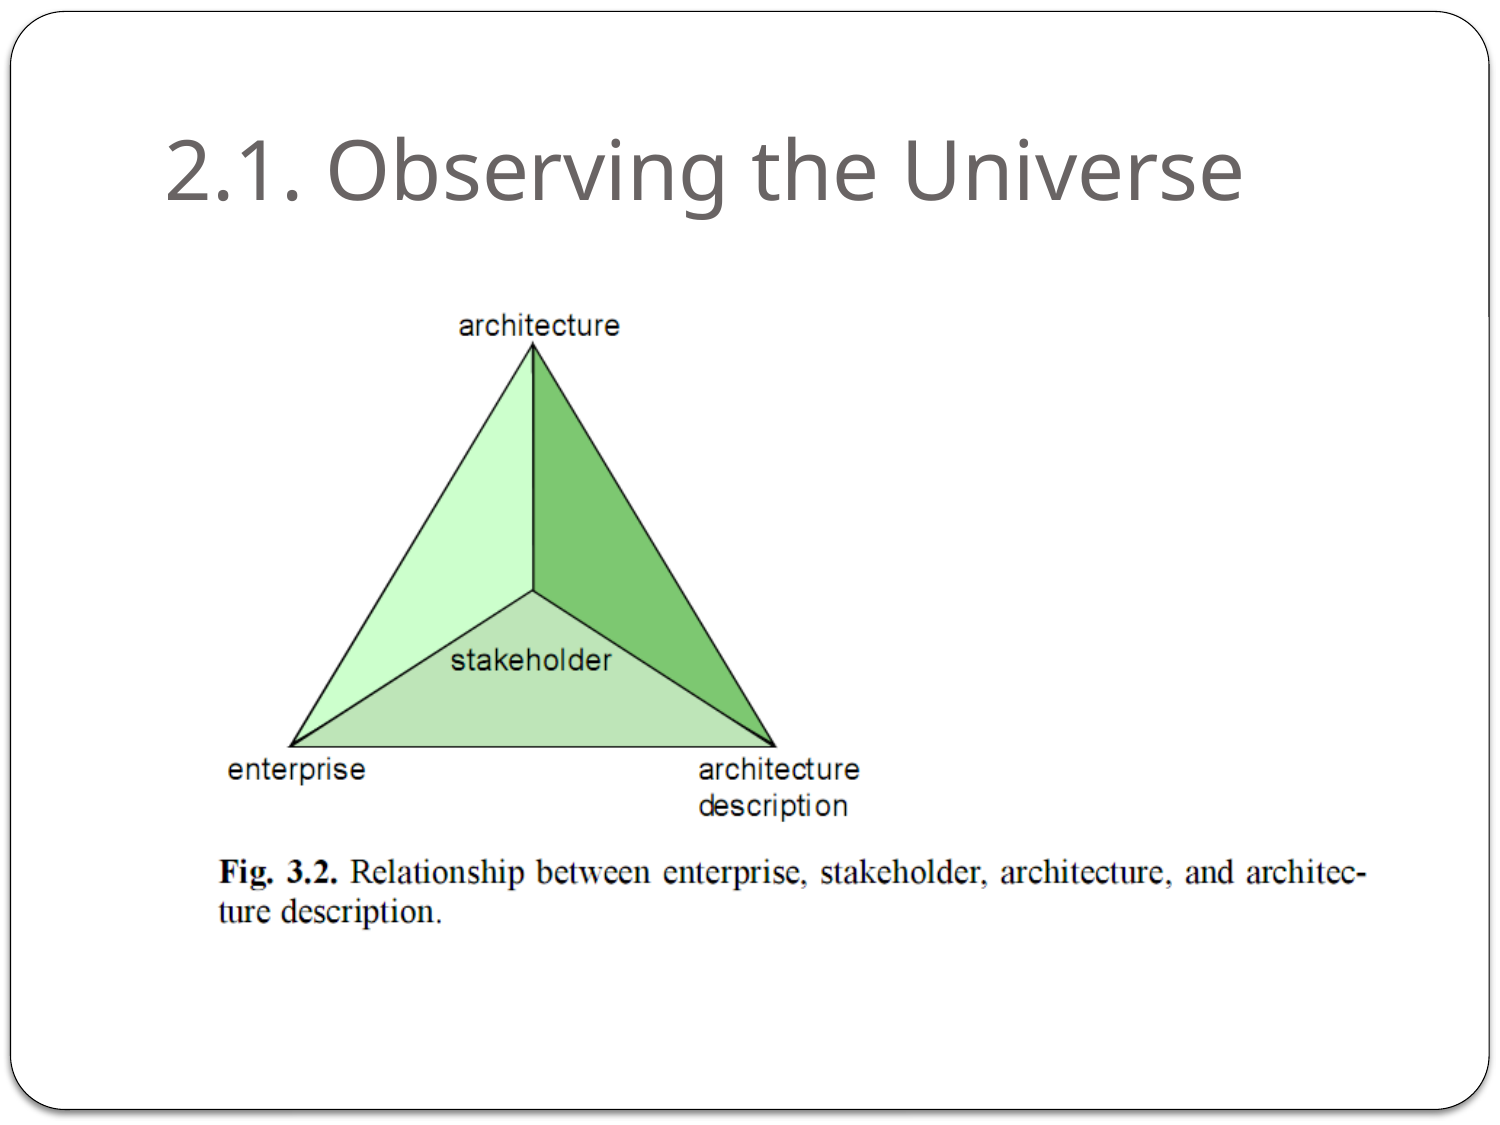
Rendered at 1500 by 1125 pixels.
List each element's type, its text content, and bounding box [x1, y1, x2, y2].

title 2.1. Observing the Universe [150, 45, 1425, 233]
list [149, 287, 1426, 937]
